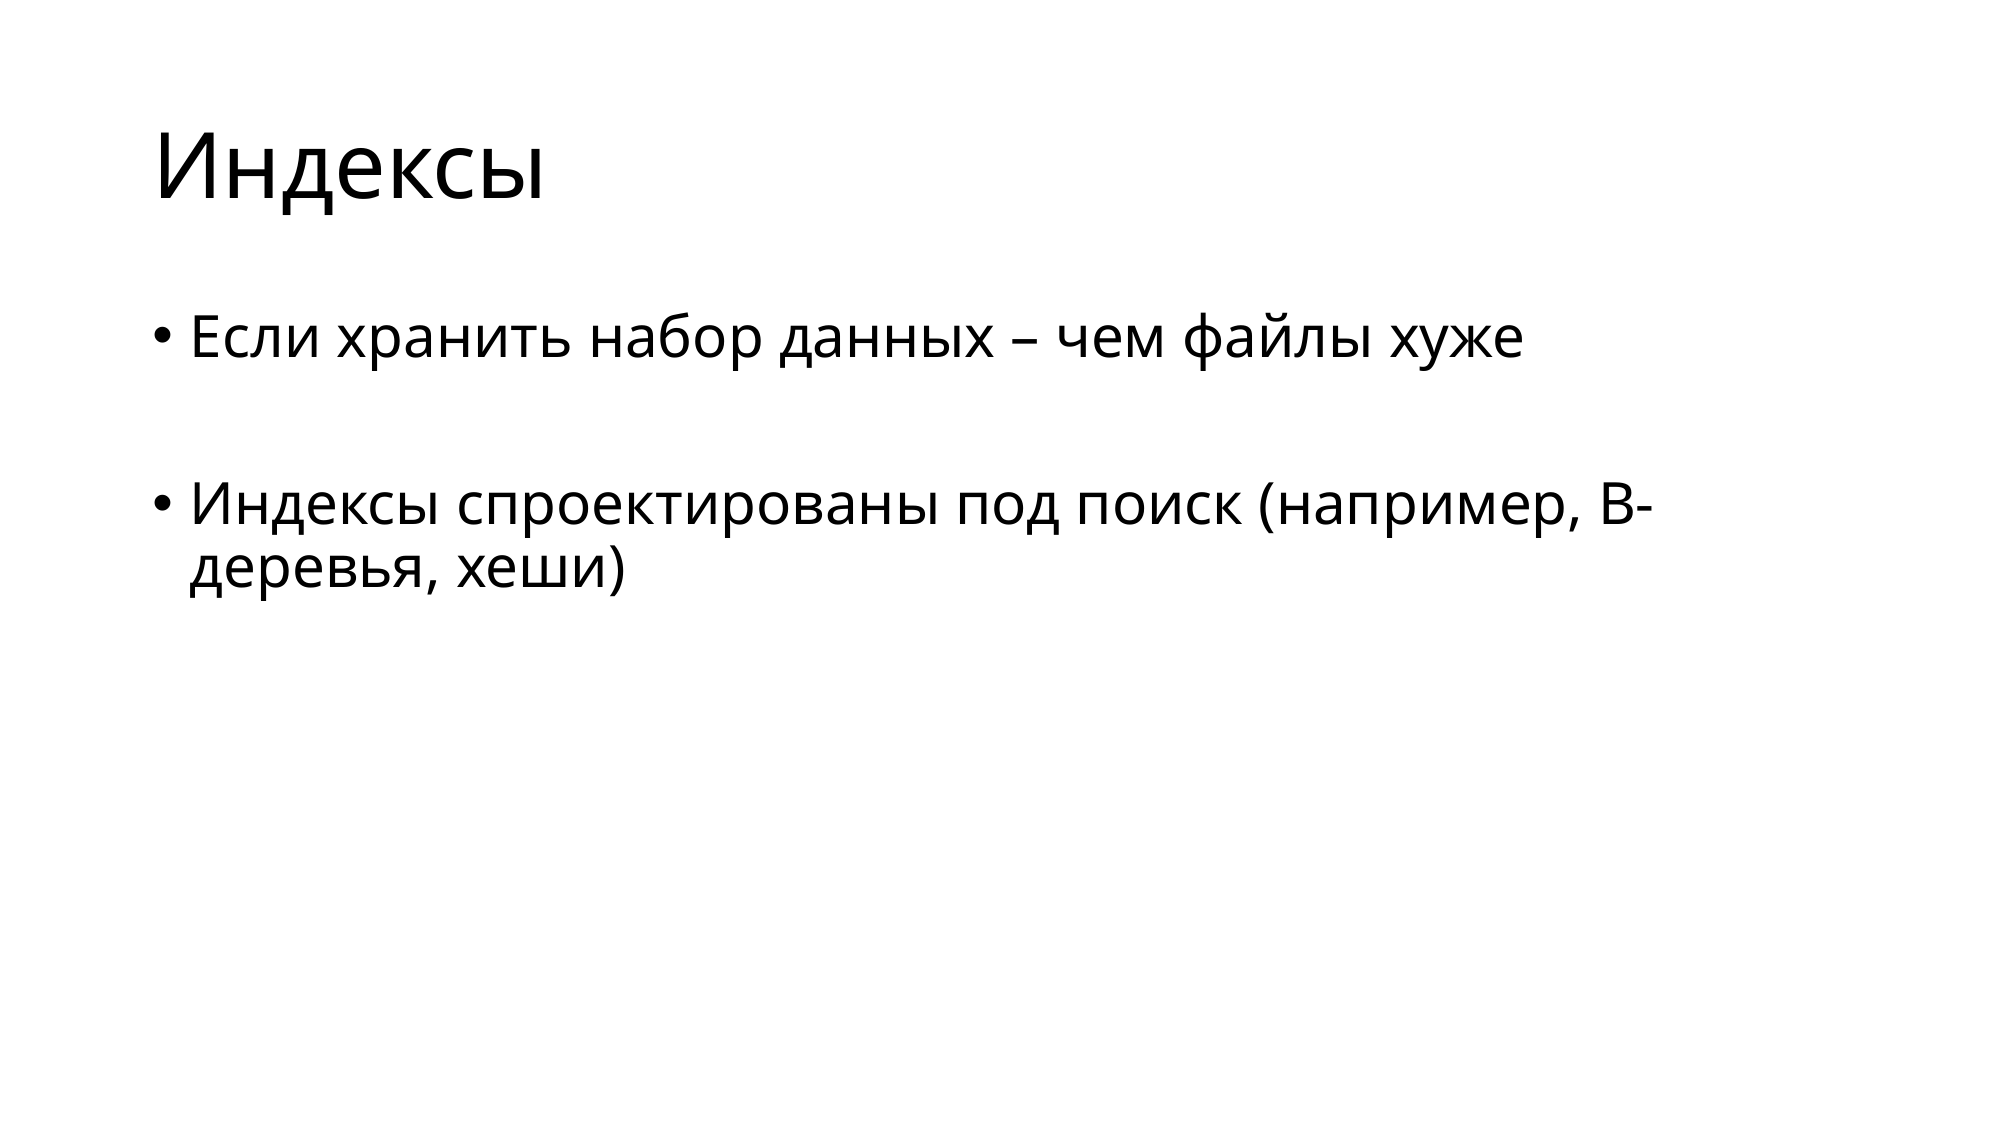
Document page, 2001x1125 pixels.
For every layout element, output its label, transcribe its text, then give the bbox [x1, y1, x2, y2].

title Индексы [137, 59, 1863, 278]
list Если хранить набор данных – чем файлы хуже Индексы спроектированы под поиск (например, B-деревья, хеши) [137, 299, 1863, 1014]
